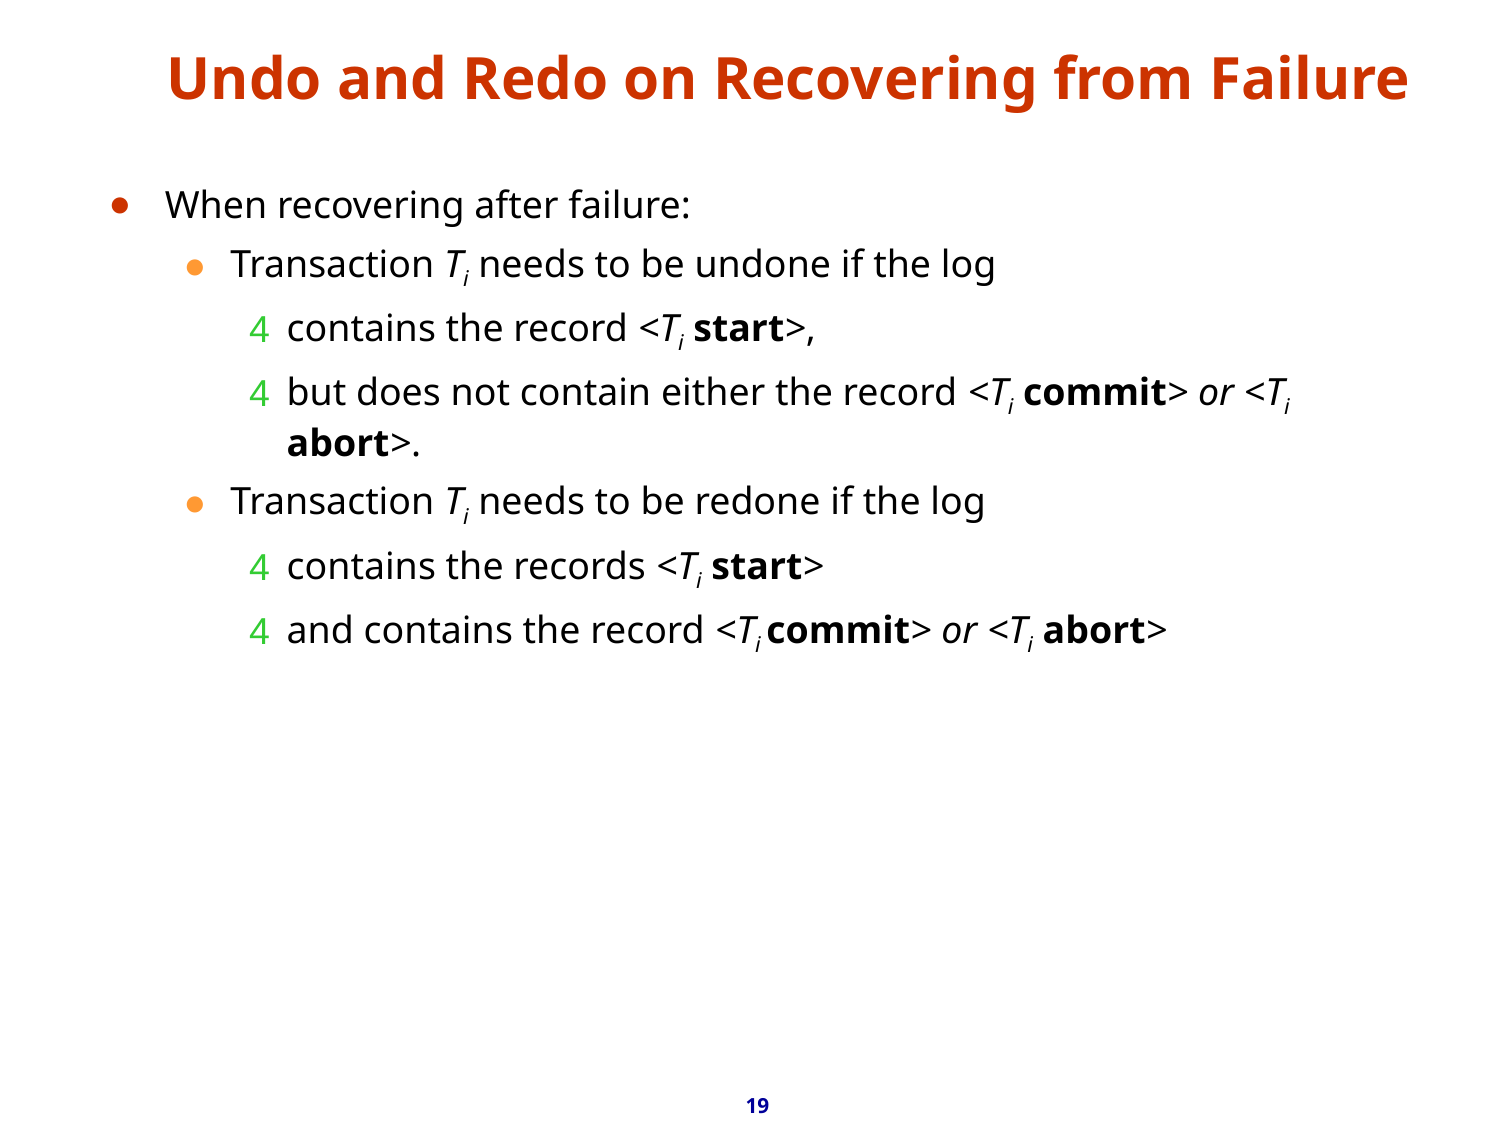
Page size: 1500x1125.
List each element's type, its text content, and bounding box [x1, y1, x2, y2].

title Undo and Redo on Recovering from Failure [126, 19, 1451, 120]
list When recovering after failure: Transaction Ti needs to be undone if the log contains the record <Ti start>, but does not contain either the record <Ti commit> or <Ti abort>. Transaction Ti needs to be redone if the log contains the records <Ti start> and contains the record <Ti commit> or <Ti abort> [93, 173, 1403, 1057]
